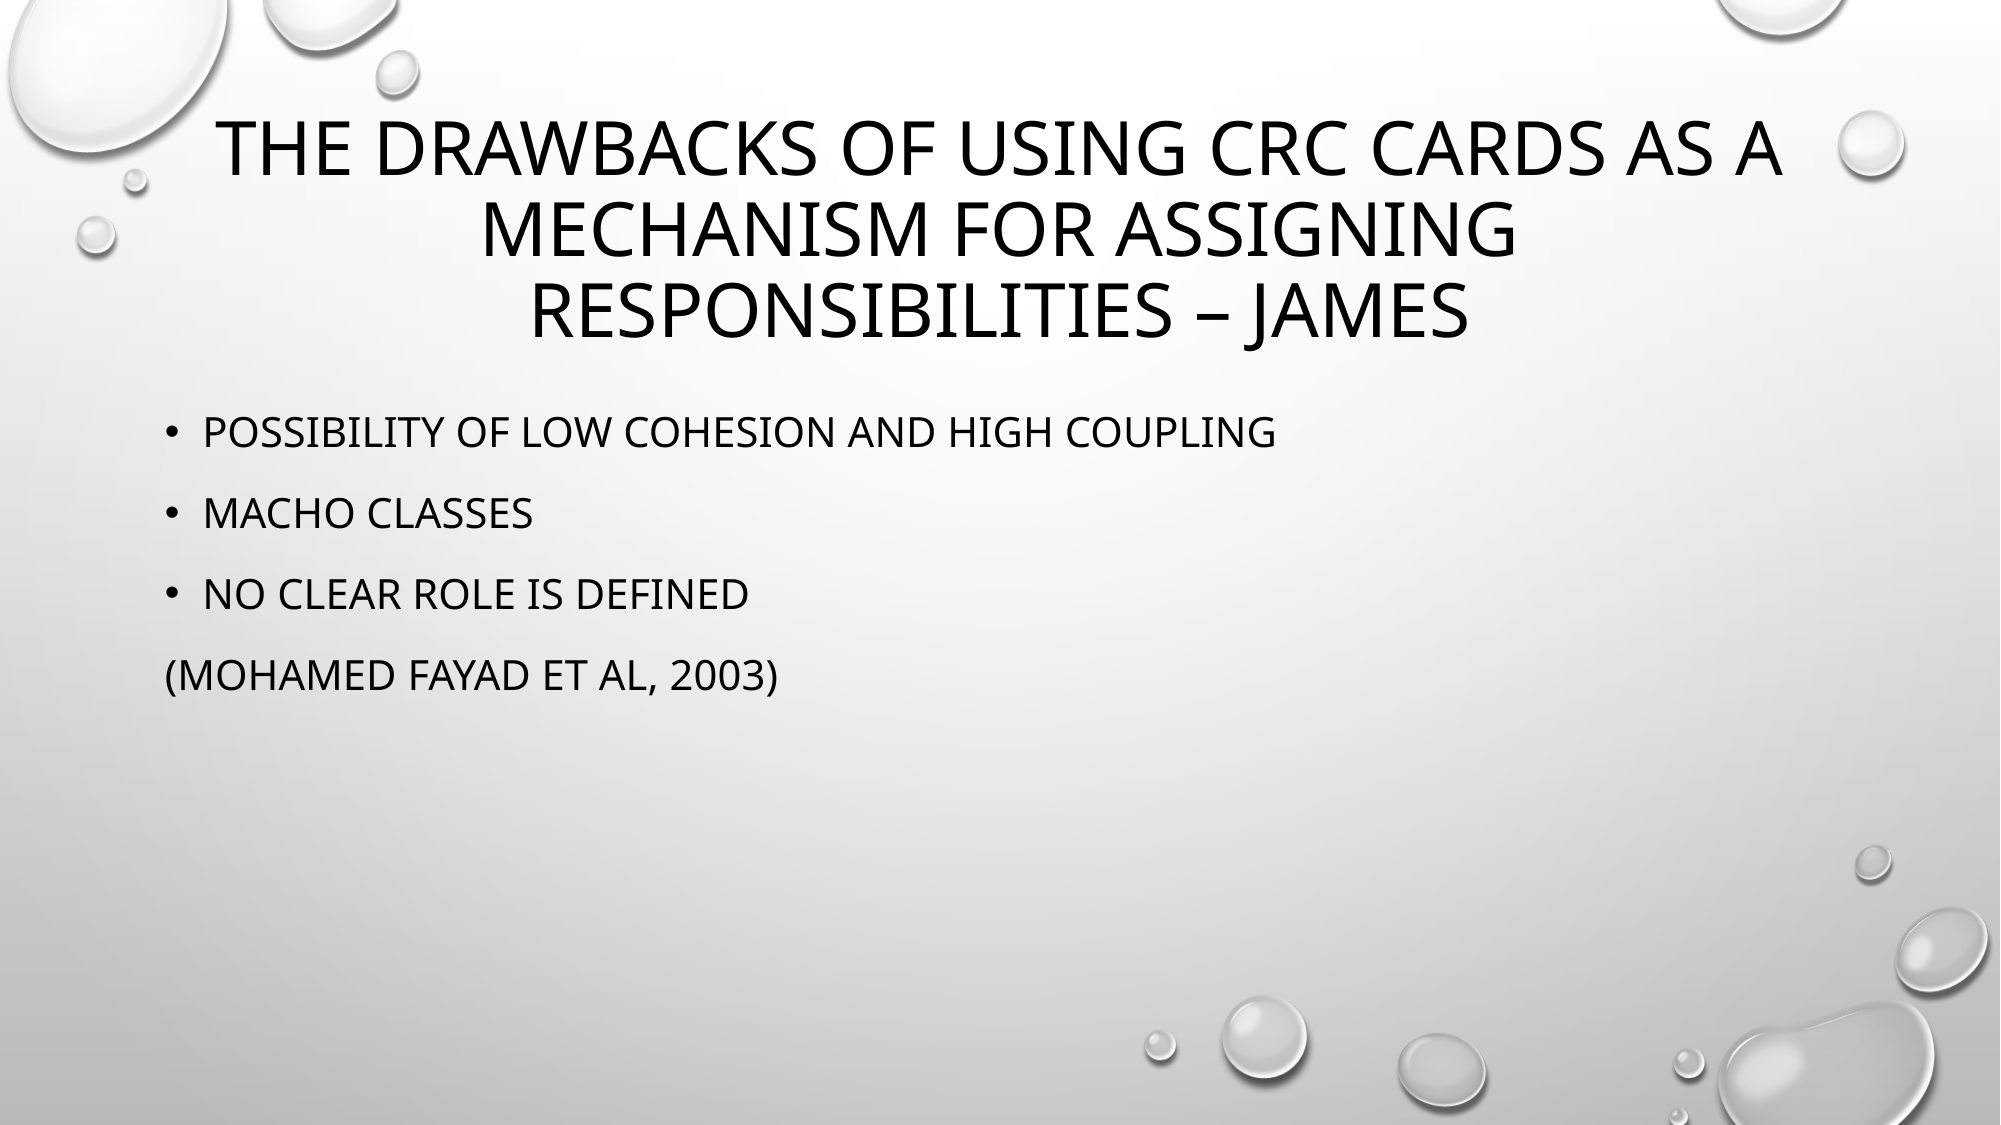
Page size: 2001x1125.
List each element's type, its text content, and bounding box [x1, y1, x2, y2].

picture [0, 0, 2000, 1125]
list Possibility of Low Cohesion and High coupling Macho Classes No clear role is defined (Mohamed Fayad et al, 2003) [149, 388, 1850, 950]
title The drawbacks of using CRc cards as a mechanism for assigning responsibilities – James [149, 101, 1851, 364]
